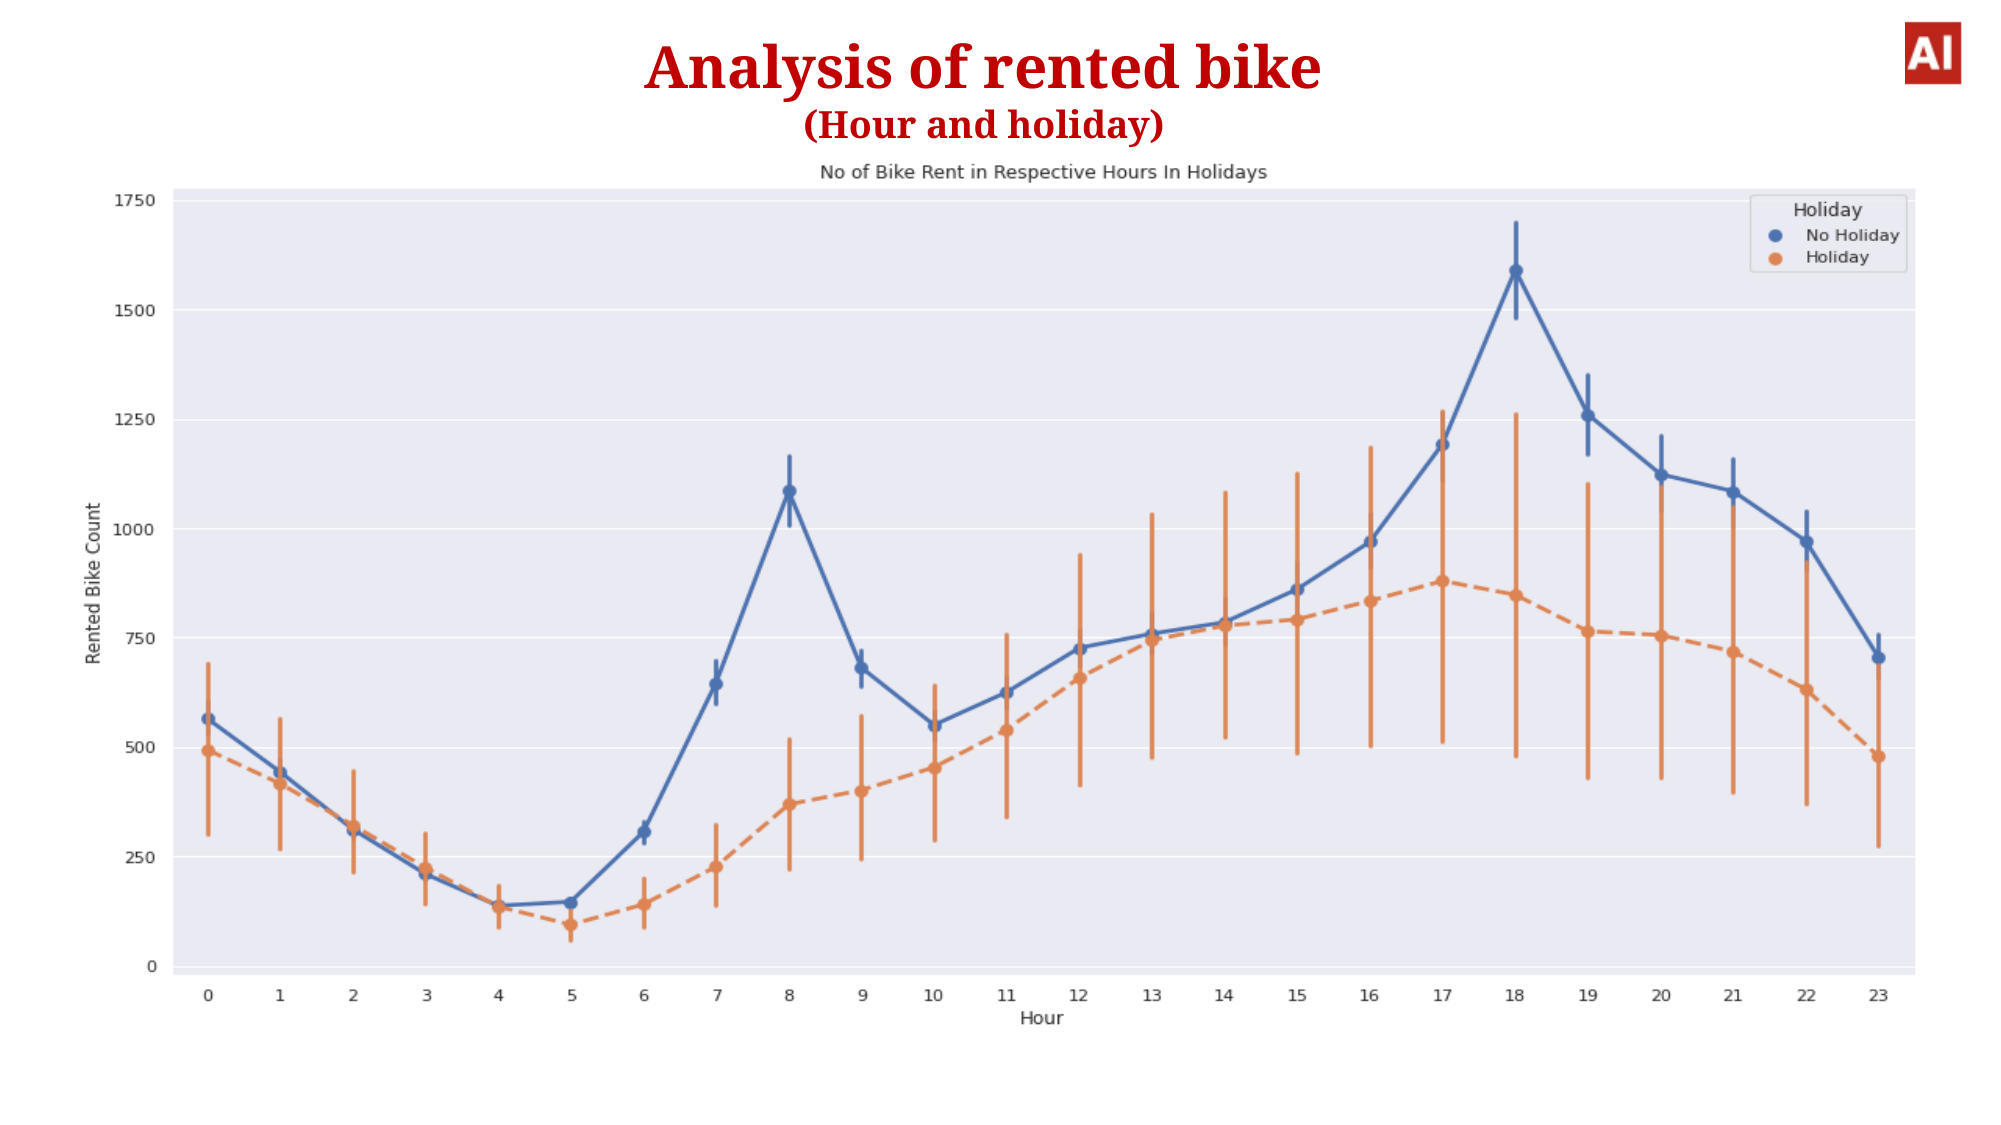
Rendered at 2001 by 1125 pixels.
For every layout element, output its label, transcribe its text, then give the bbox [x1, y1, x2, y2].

picture [1905, 16, 1963, 86]
picture [74, 154, 1925, 1039]
text_box Analysis of rented bike (Hour and holiday) [484, 23, 1484, 153]
